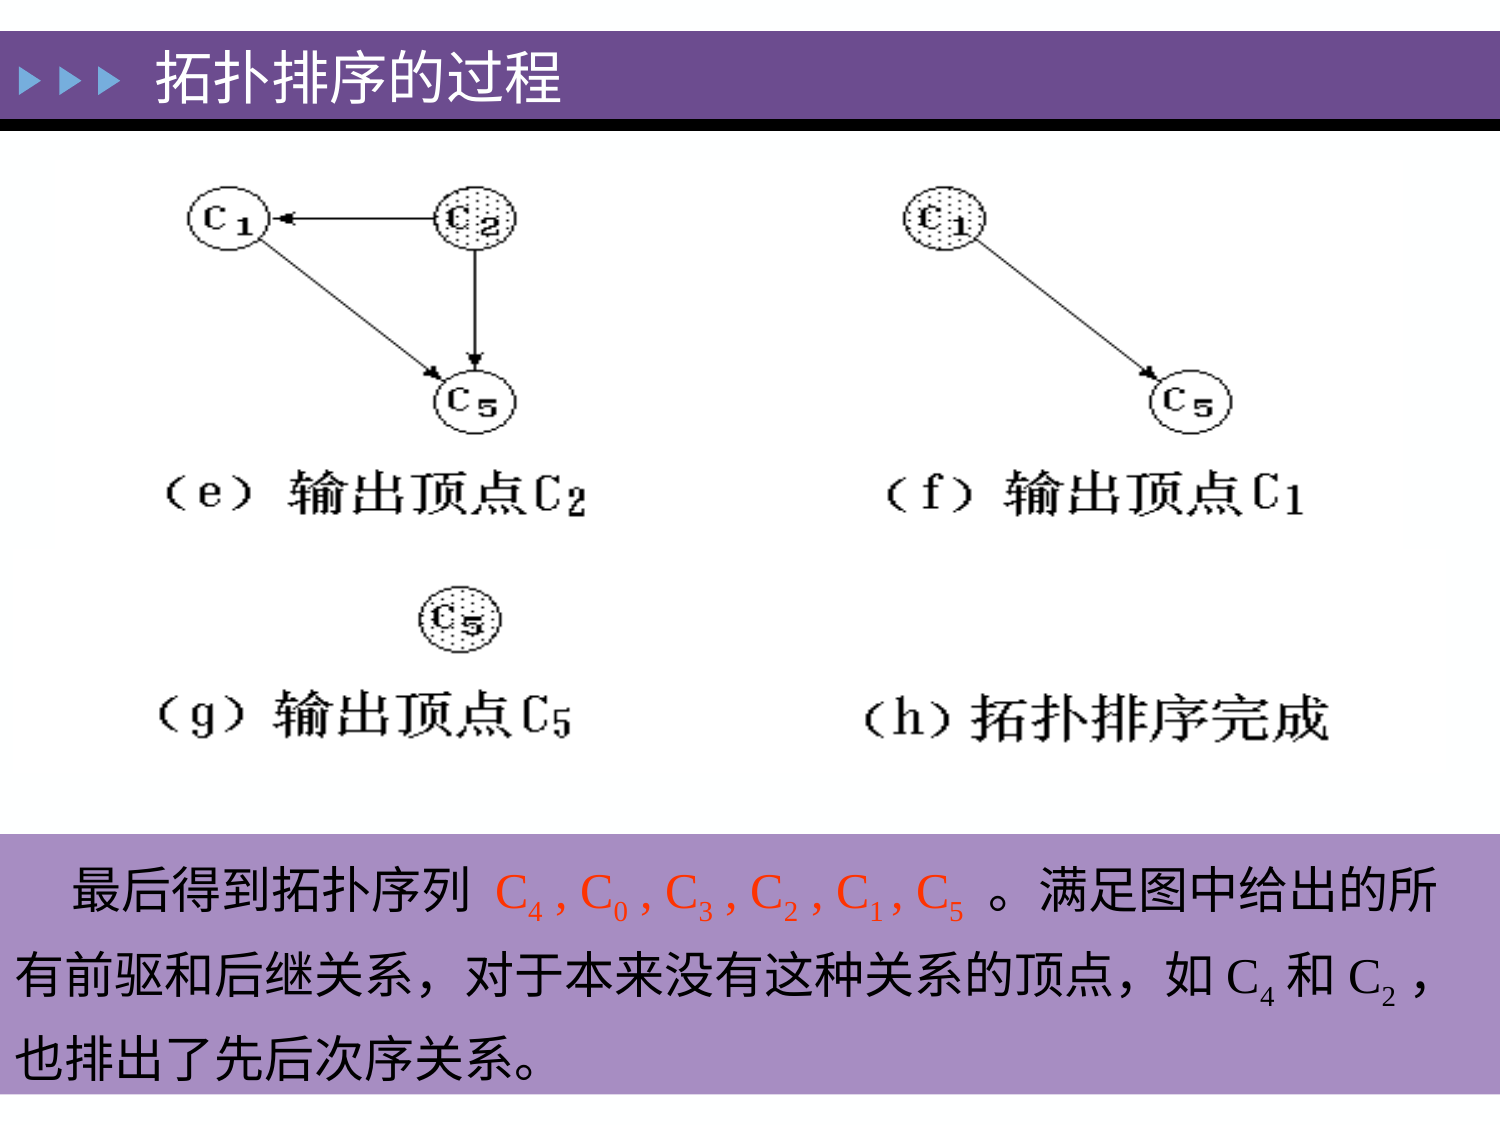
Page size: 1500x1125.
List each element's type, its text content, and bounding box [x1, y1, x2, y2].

text_box 拓扑排序的过程 [140, 34, 707, 119]
picture [12, 159, 1447, 774]
text_box 最后得到拓扑序列 C4 , C0 , C3 , C2 , C1 , C5 。满足图中给出的所有前驱和后继关系，对于本来没有这种关系的顶点，如C4和C2，也排出了先后次序关系。 [0, 834, 1500, 1095]
